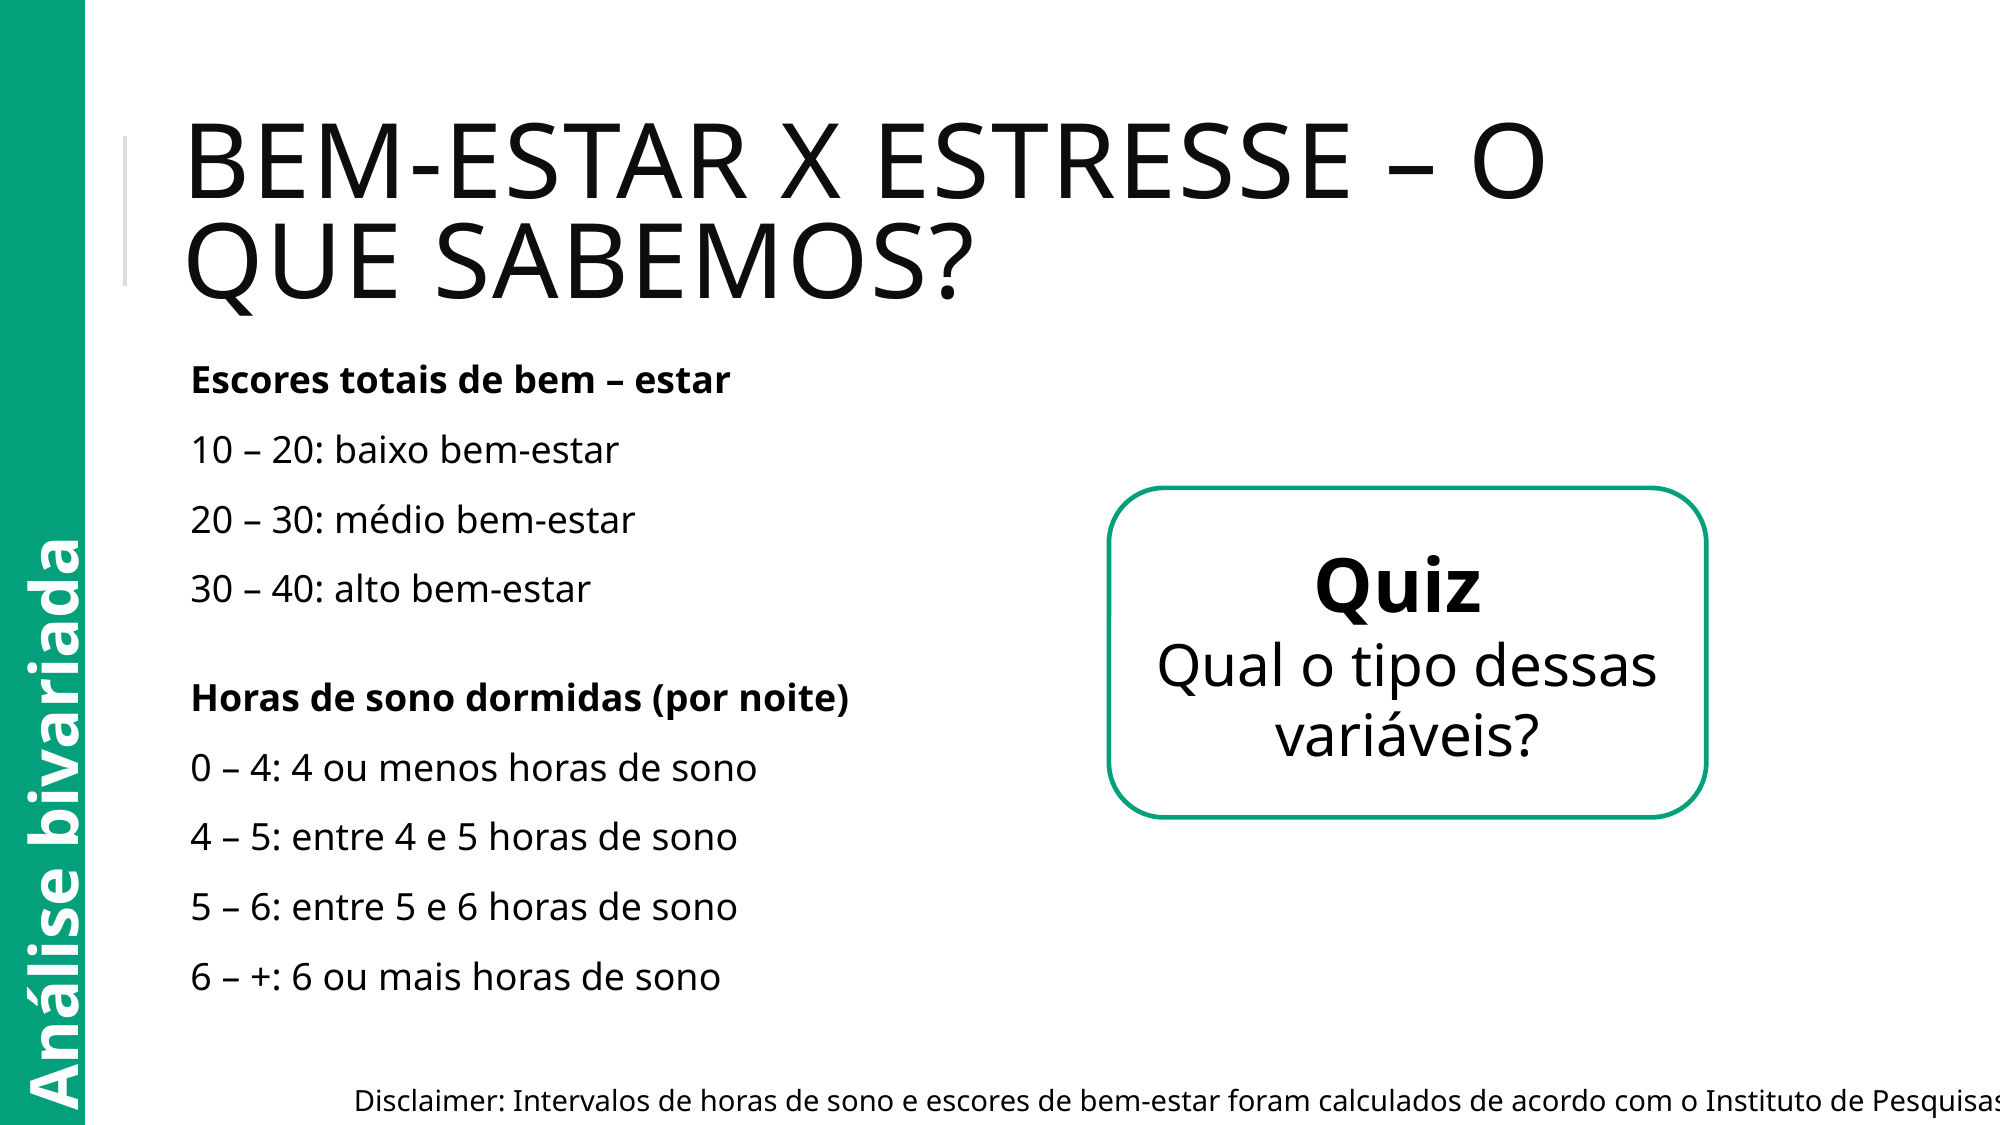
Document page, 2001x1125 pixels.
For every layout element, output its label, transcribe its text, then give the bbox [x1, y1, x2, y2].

text_box Horas de sono dormidas (por noite) 0 – 4: 4 ou menos horas de sono 4 – 5: entre 4 e 5 horas de sono 5 – 6: entre 5 e 6 horas de sono 6 – +: 6 ou mais horas de sono [167, 671, 963, 1075]
text_box Quiz Qual o tipo dessas variáveis? [1107, 486, 1708, 819]
title bem-estar x estresse – O que sabemos? [168, 96, 1763, 342]
text_box Escores totais de bem – estar 10 – 20: baixo bem-estar 20 – 30: médio bem-estar 30 – 40: alto bem-estar [167, 353, 963, 650]
text_box [0, 0, 85, 1125]
text_box Disclaimer: Intervalos de horas de sono e escores de bem-estar foram calculados de acordo com o Instituto de Pesquisas Fictícias [339, 1074, 2000, 1125]
text_box Análise bivariada [4, 322, 99, 1125]
